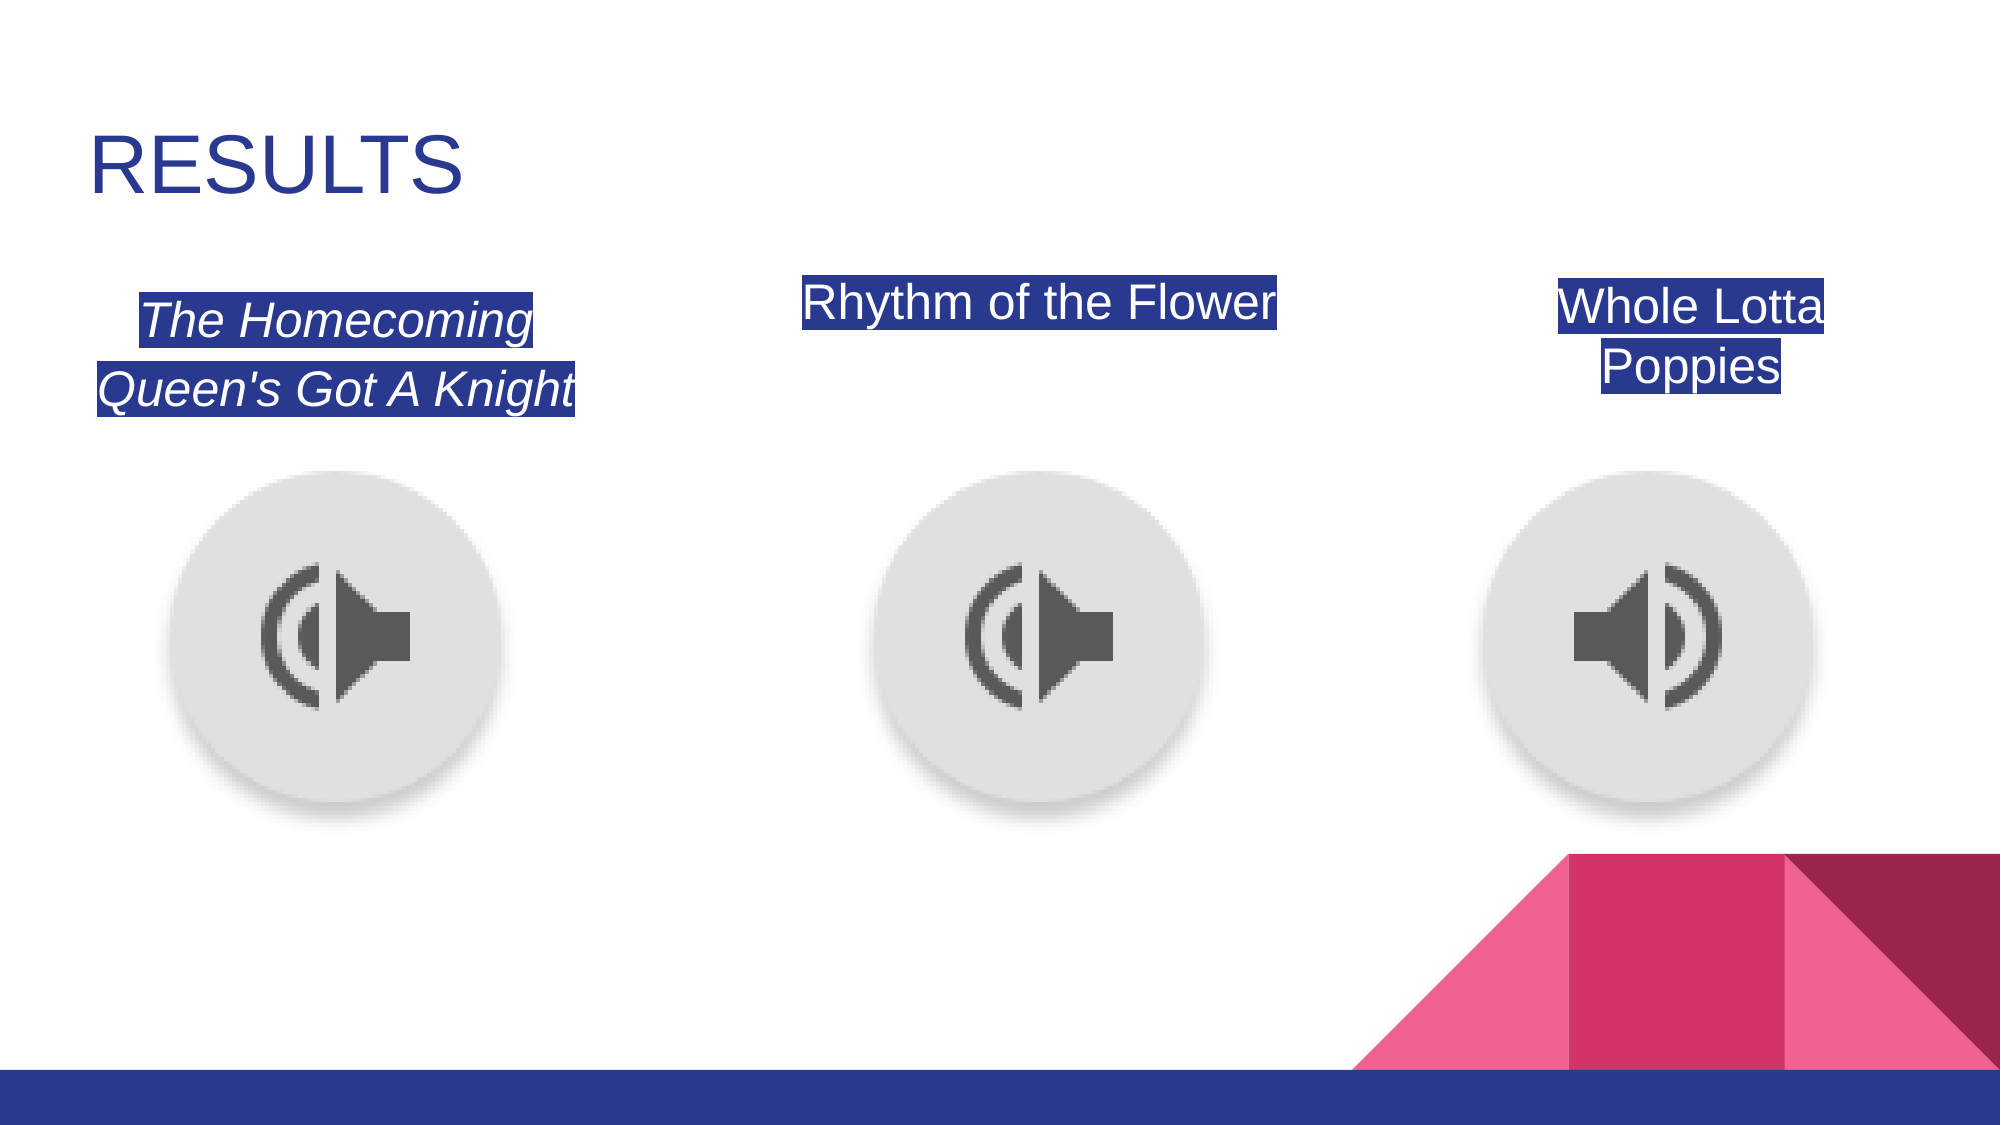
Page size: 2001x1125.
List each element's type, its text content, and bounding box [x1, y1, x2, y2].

picture [1449, 438, 1847, 836]
picture [840, 438, 1238, 836]
title RESULTS [68, 89, 1932, 223]
picture [137, 438, 535, 836]
text_box Whole Lotta Poppies [1449, 258, 1932, 439]
text_box Rhythm of the Flower [740, 254, 1339, 442]
list The Homecoming Queen's Got A Knight [43, 258, 629, 439]
